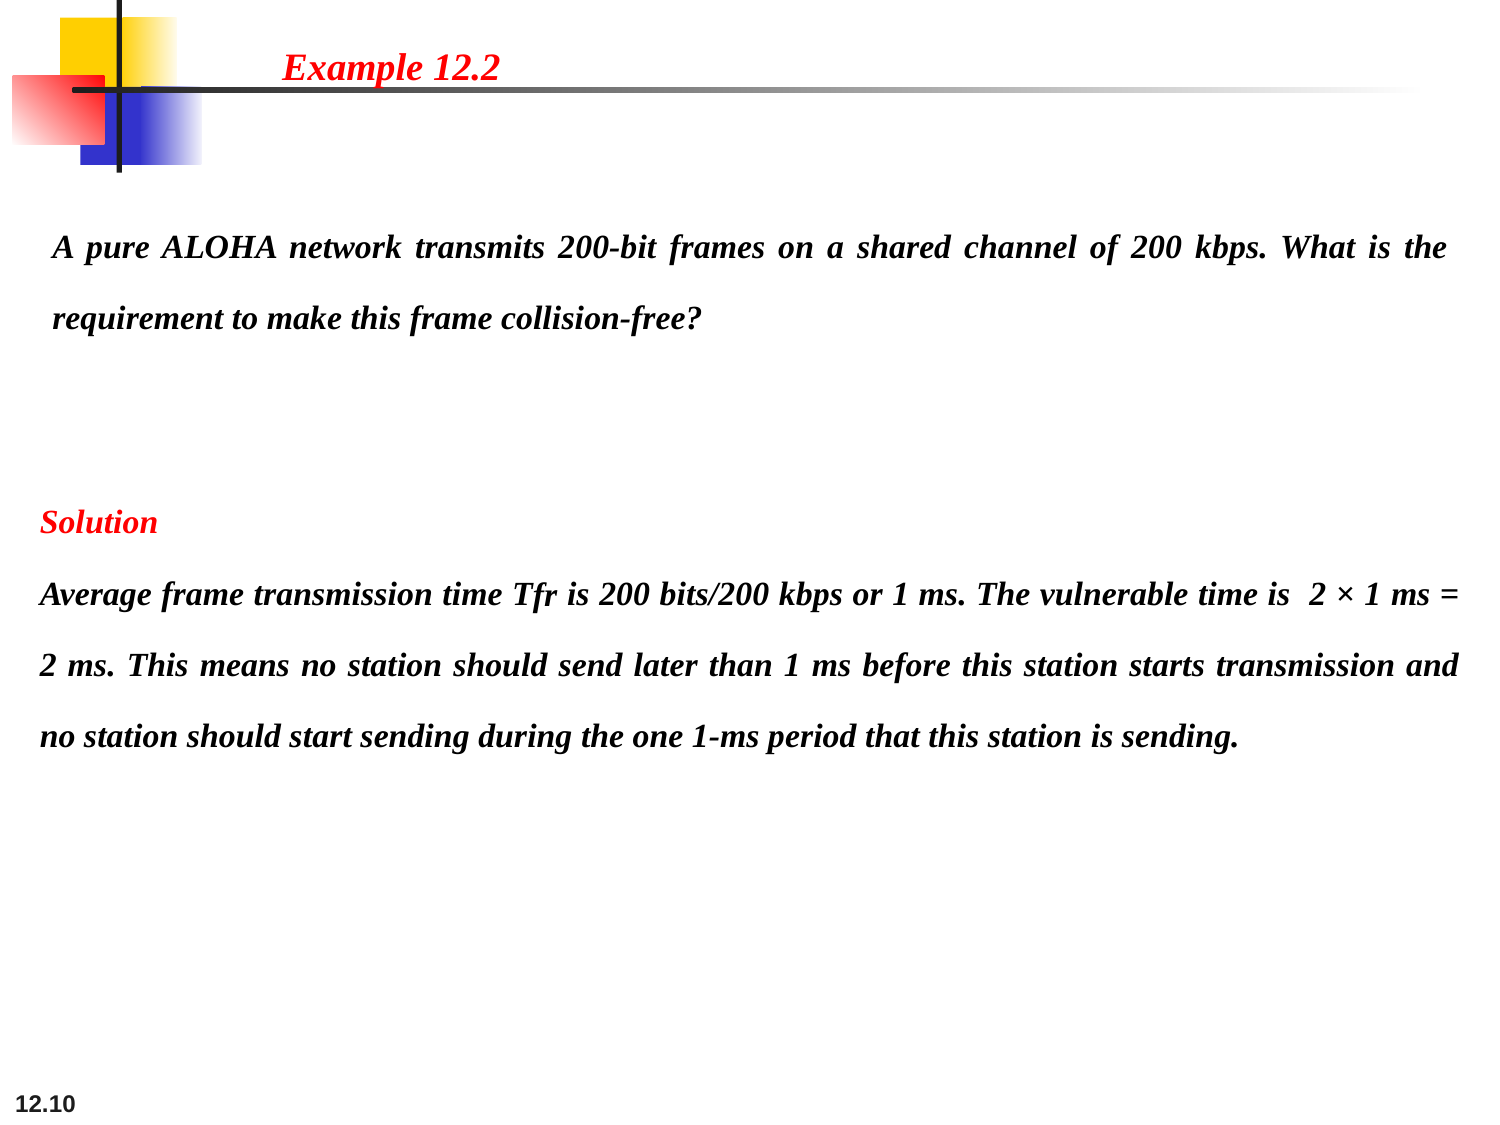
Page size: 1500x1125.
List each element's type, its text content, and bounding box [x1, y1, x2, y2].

text_box Example 12.2 [267, 0, 516, 96]
slide_number 12.10 [0, 1050, 313, 1125]
text_box [116, 93, 122, 173]
text_box [72, 87, 267, 93]
text_box A pure ALOHA network transmits 200-bit frames on a shared channel of 200 kbps. What is the requirement to make this frame collision-free? [37, 187, 1463, 344]
text_box [122, 17, 177, 86]
text_box [80, 93, 116, 165]
text_box Solution Average frame transmission time Tfr is 200 bits/200 kbps or 1 ms. The vulnerable time is 2 × 1 ms = 2 ms. This means no station should send later than 1 ms before this station starts transmission and no station should start sending during the one 1-ms period that this station is sending. [24, 462, 1475, 762]
text_box [141, 93, 202, 165]
text_box [516, 87, 1423, 93]
text_box [60, 17, 116, 86]
text_box [116, 0, 122, 87]
text_box [122, 93, 141, 165]
text_box [12, 75, 105, 145]
